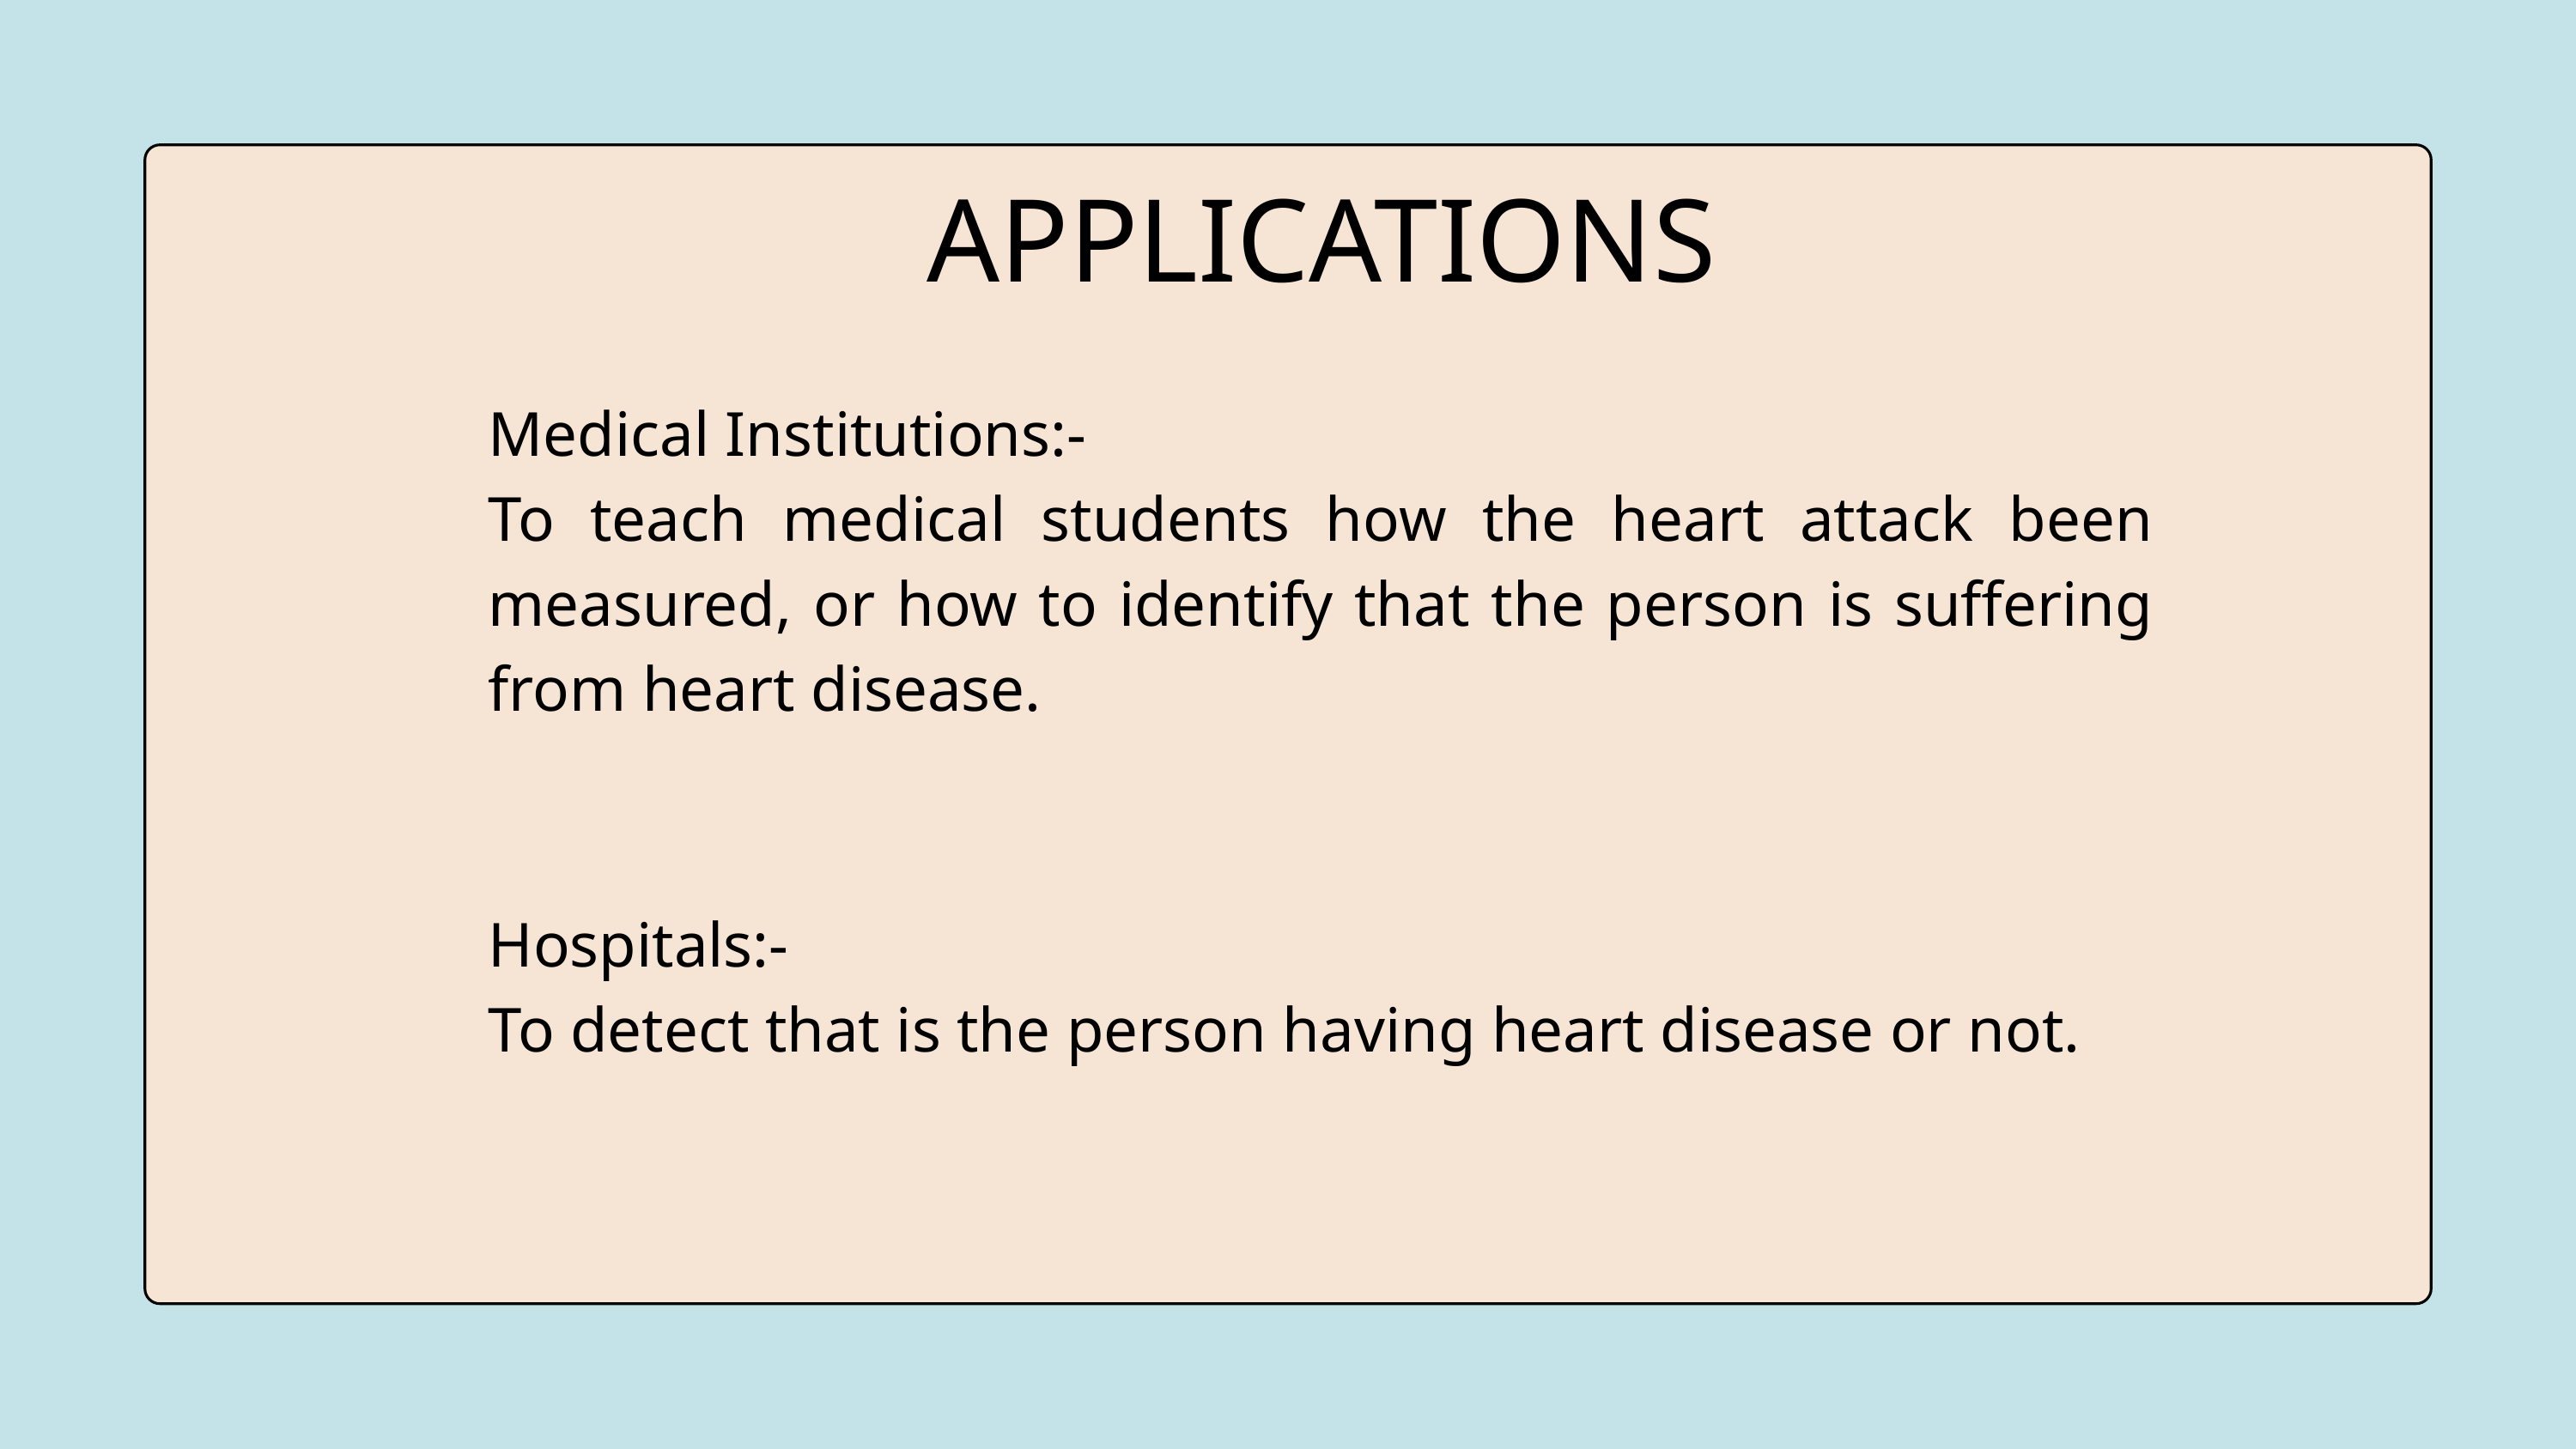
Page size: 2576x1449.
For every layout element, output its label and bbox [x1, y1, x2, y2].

text_box [144, 144, 2432, 1304]
